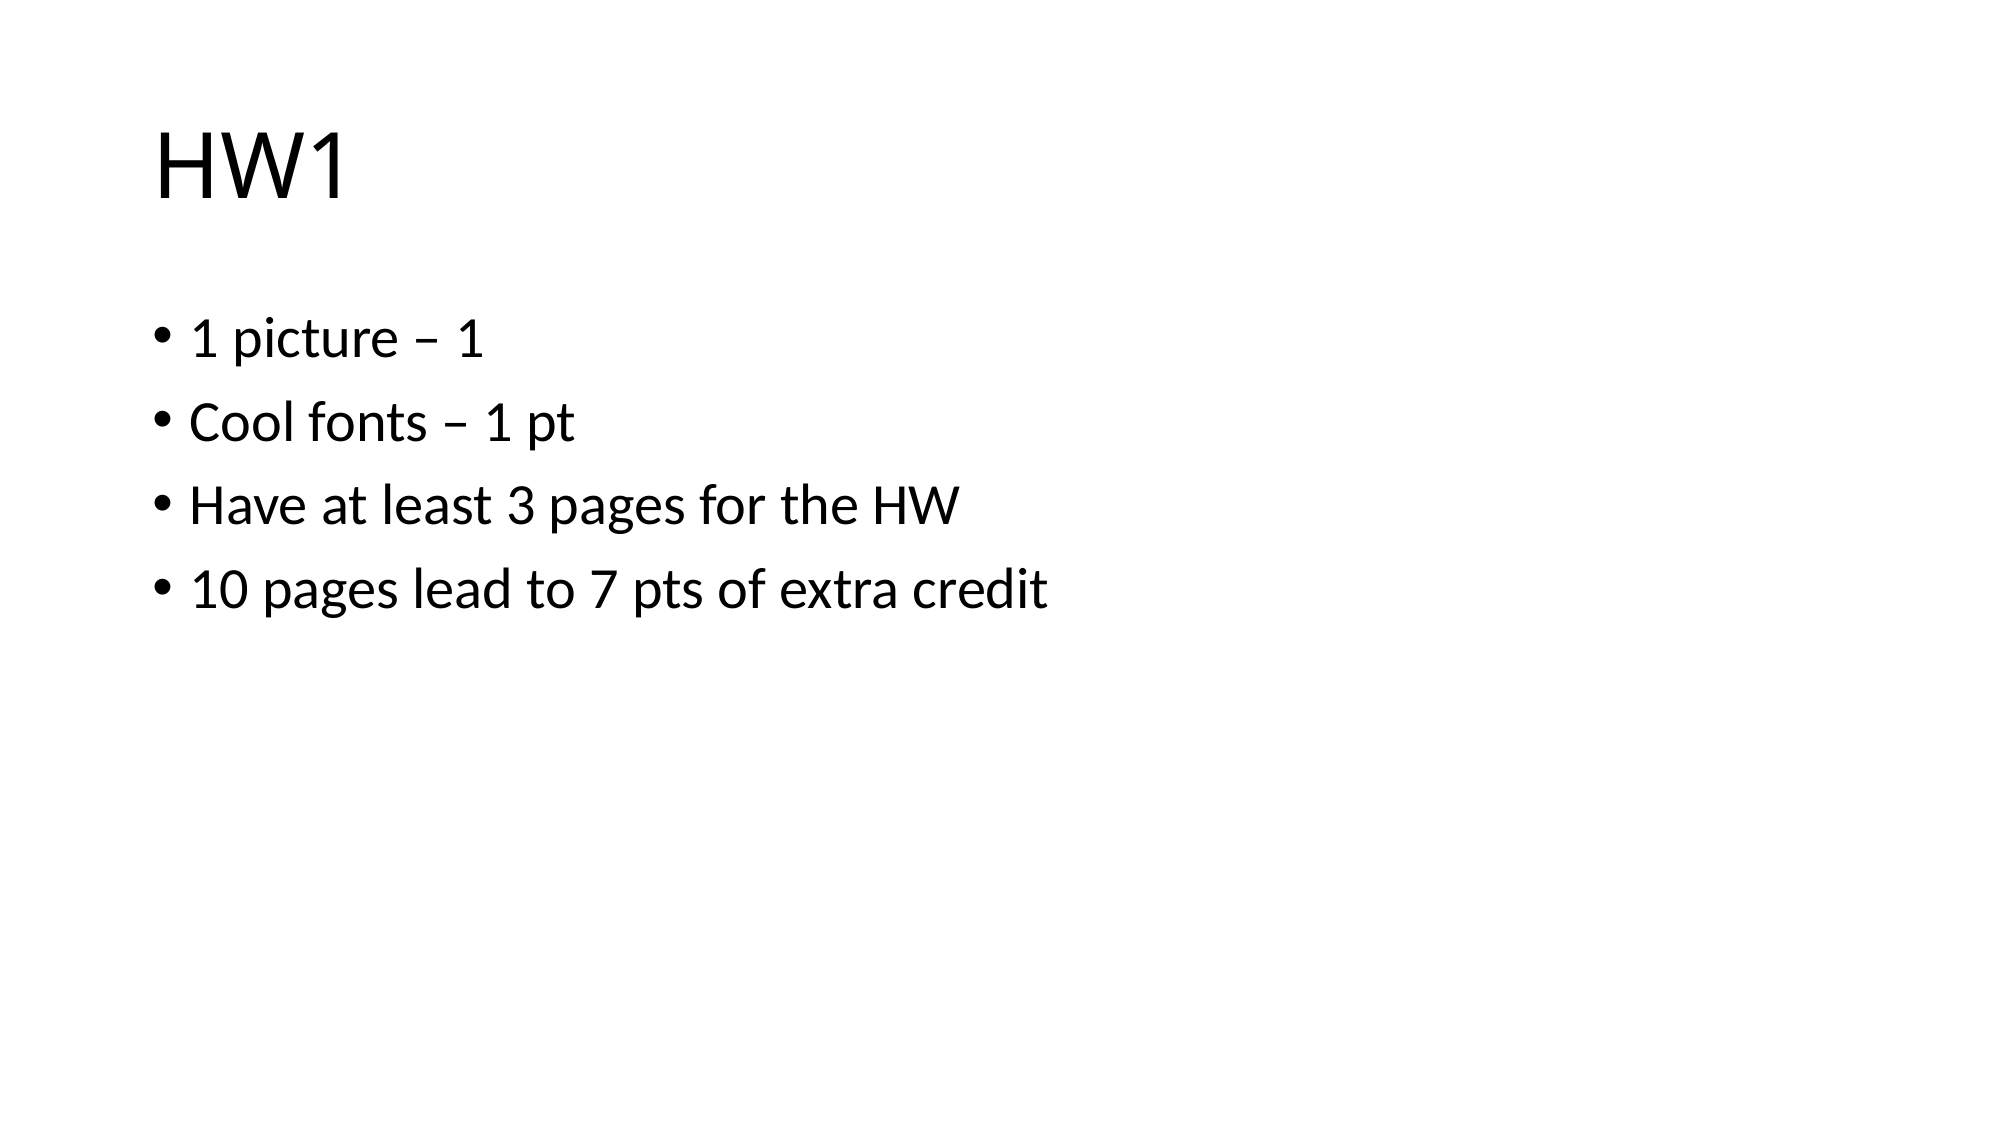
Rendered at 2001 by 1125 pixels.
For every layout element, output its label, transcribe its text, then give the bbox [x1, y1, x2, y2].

list 1 picture – 1 Cool fonts – 1 pt Have at least 3 pages for the HW 10 pages lead to 7 pts of extra credit [137, 299, 1863, 1014]
title HW1 [137, 59, 1863, 278]
